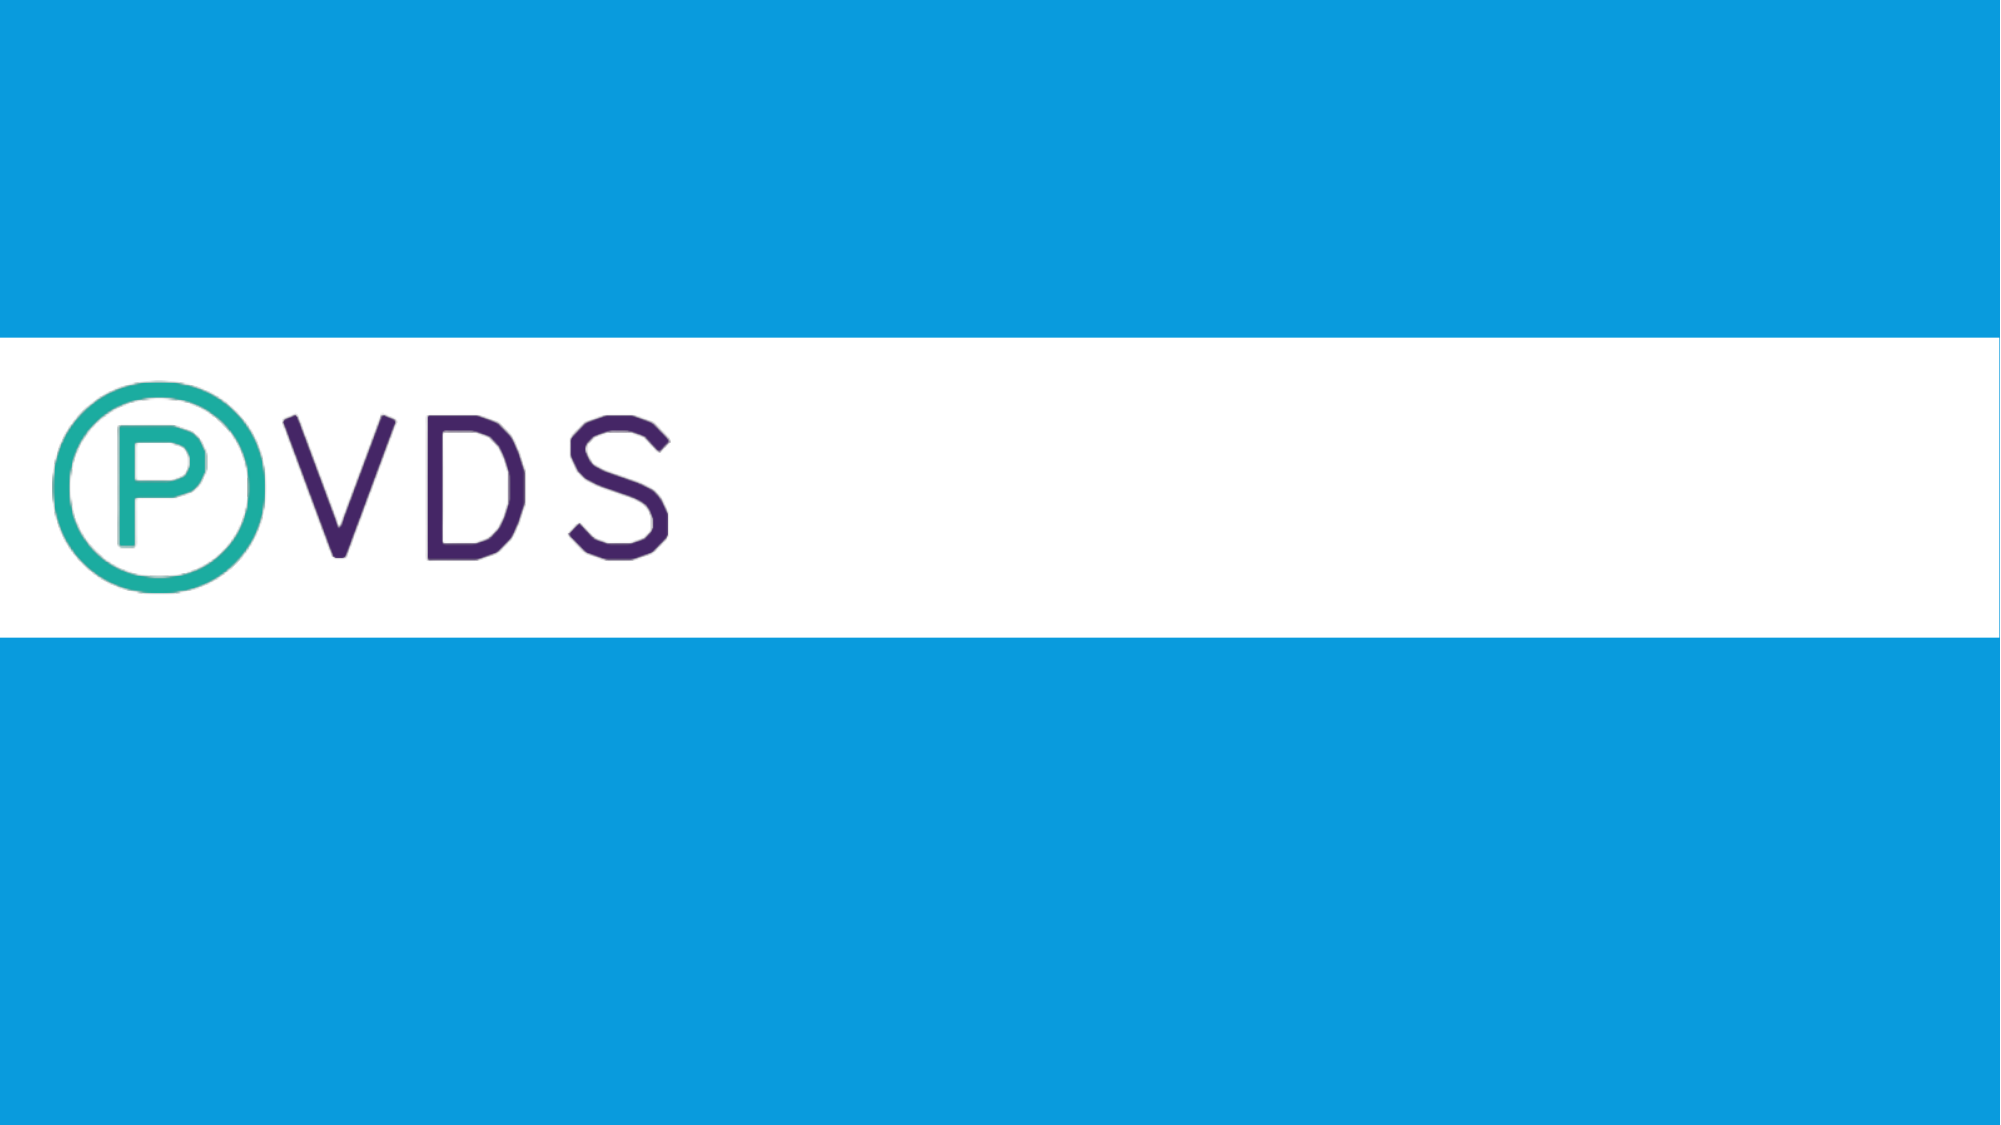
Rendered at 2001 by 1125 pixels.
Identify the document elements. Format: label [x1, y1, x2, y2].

picture [31, 338, 687, 637]
